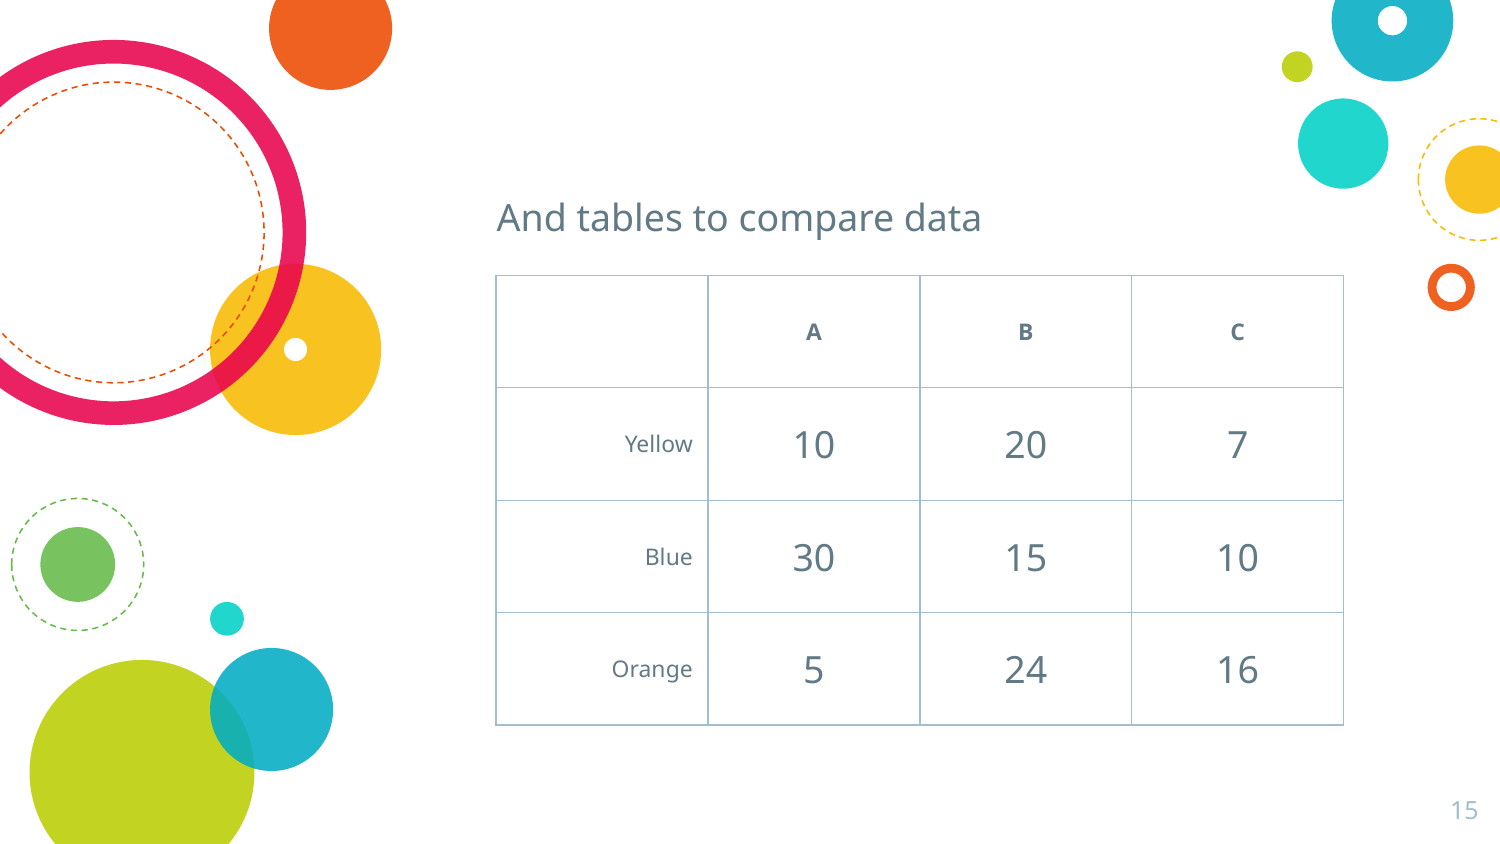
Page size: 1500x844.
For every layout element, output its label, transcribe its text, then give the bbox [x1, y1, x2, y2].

table_header [497, 276, 707, 387]
table_cell 16 [1132, 613, 1343, 724]
table_header B [921, 276, 1131, 387]
table_header C [1132, 276, 1343, 387]
table_cell 5 [709, 613, 919, 724]
table_cell Blue [497, 501, 707, 612]
table_cell 7 [1132, 388, 1343, 500]
table_cell 10 [709, 388, 919, 500]
table_cell 10 [1132, 501, 1343, 612]
table_cell 30 [709, 501, 919, 612]
table_cell 20 [921, 388, 1131, 500]
table_cell 24 [921, 613, 1131, 724]
table_header A [709, 276, 919, 387]
title And tables to compare data [481, 149, 1347, 255]
table_cell Orange [497, 613, 707, 724]
table_cell Yellow [497, 388, 707, 500]
slide_number 15 [1416, 779, 1494, 844]
table_cell 15 [921, 501, 1131, 612]
